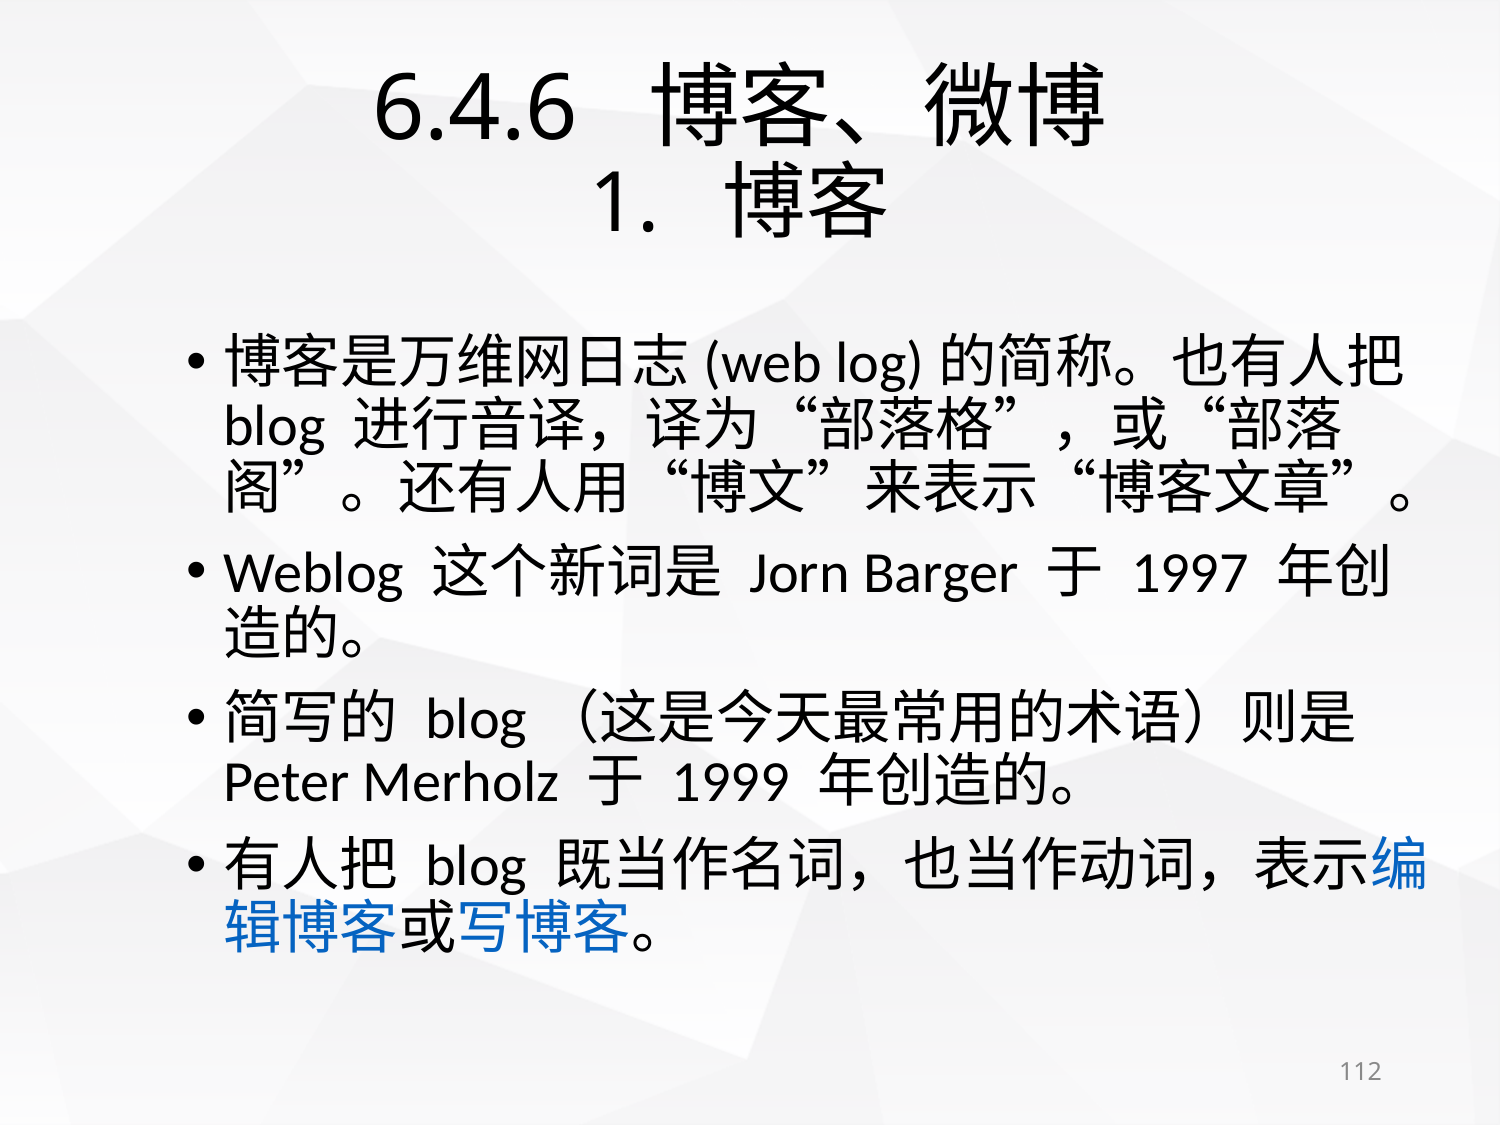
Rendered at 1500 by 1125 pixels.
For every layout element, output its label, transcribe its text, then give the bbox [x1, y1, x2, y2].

picture [0, 0, 1500, 1125]
list 博客是万维网日志(web log)的简称。也有人把 blog 进行音译，译为“部落格”，或“部落阁”。还有人用“博文”来表示“博客文章”。 Weblog 这个新词是 Jorn Barger 于 1997 年创造的。 简写的 blog（这是今天最常用的术语）则是Peter Merholz 于 1999 年创造的。 有人把 blog 既当作名词，也当作动词，表示编辑博客或写博客。 [171, 324, 1447, 1000]
slide_number 112 [1059, 1042, 1397, 1103]
title 6.4.6 博客、微博 1. 博客 [100, 35, 1379, 275]
